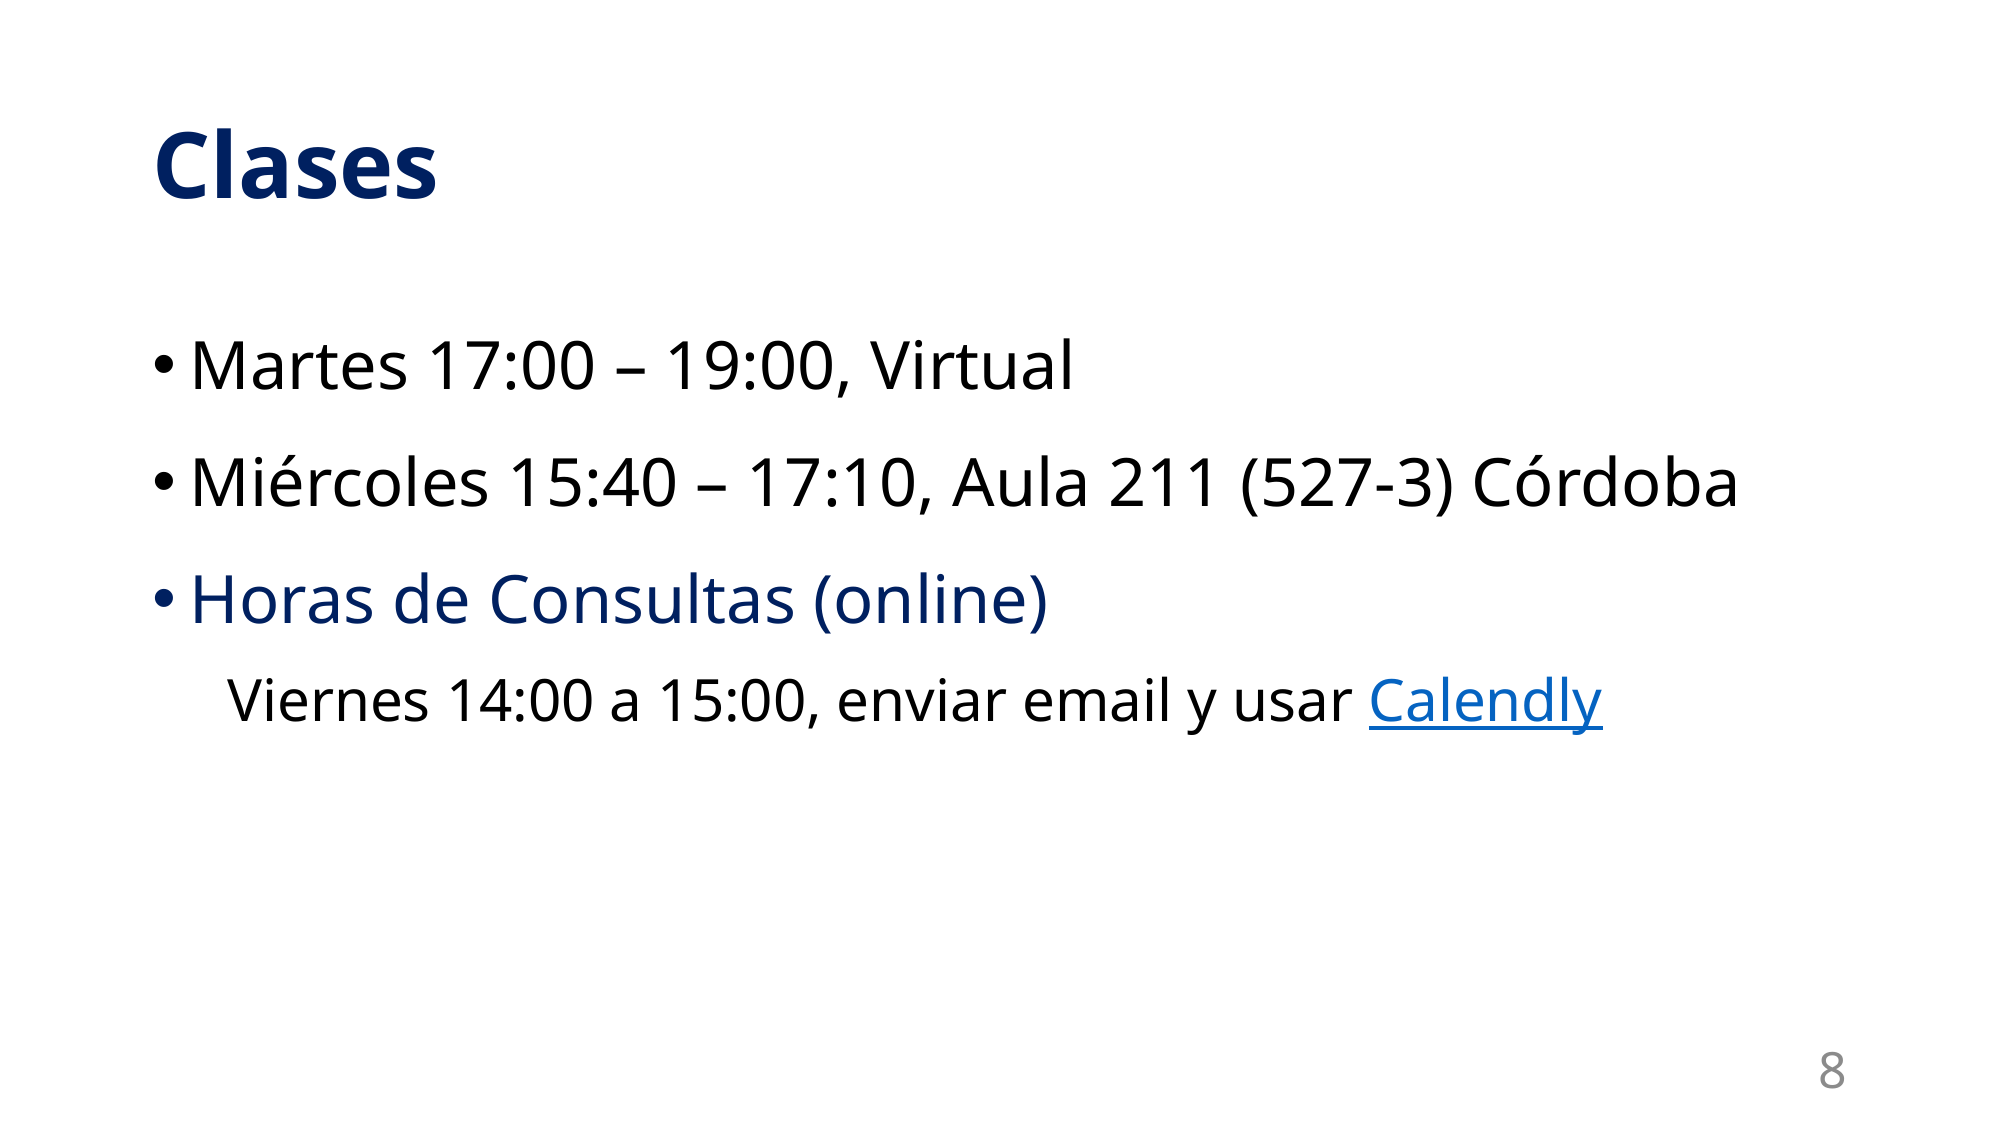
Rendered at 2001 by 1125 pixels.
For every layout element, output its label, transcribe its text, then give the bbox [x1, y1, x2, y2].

title Clases [137, 59, 1863, 278]
list Martes 17:00 – 19:00, Virtual Miércoles 15:40 – 17:10, Aula 211 (527-3) Córdoba Horas de Consultas (online) Viernes 14:00 a 15:00, enviar email y usar Calendly [137, 299, 1863, 1014]
slide_number 8 [1412, 1042, 1863, 1103]
